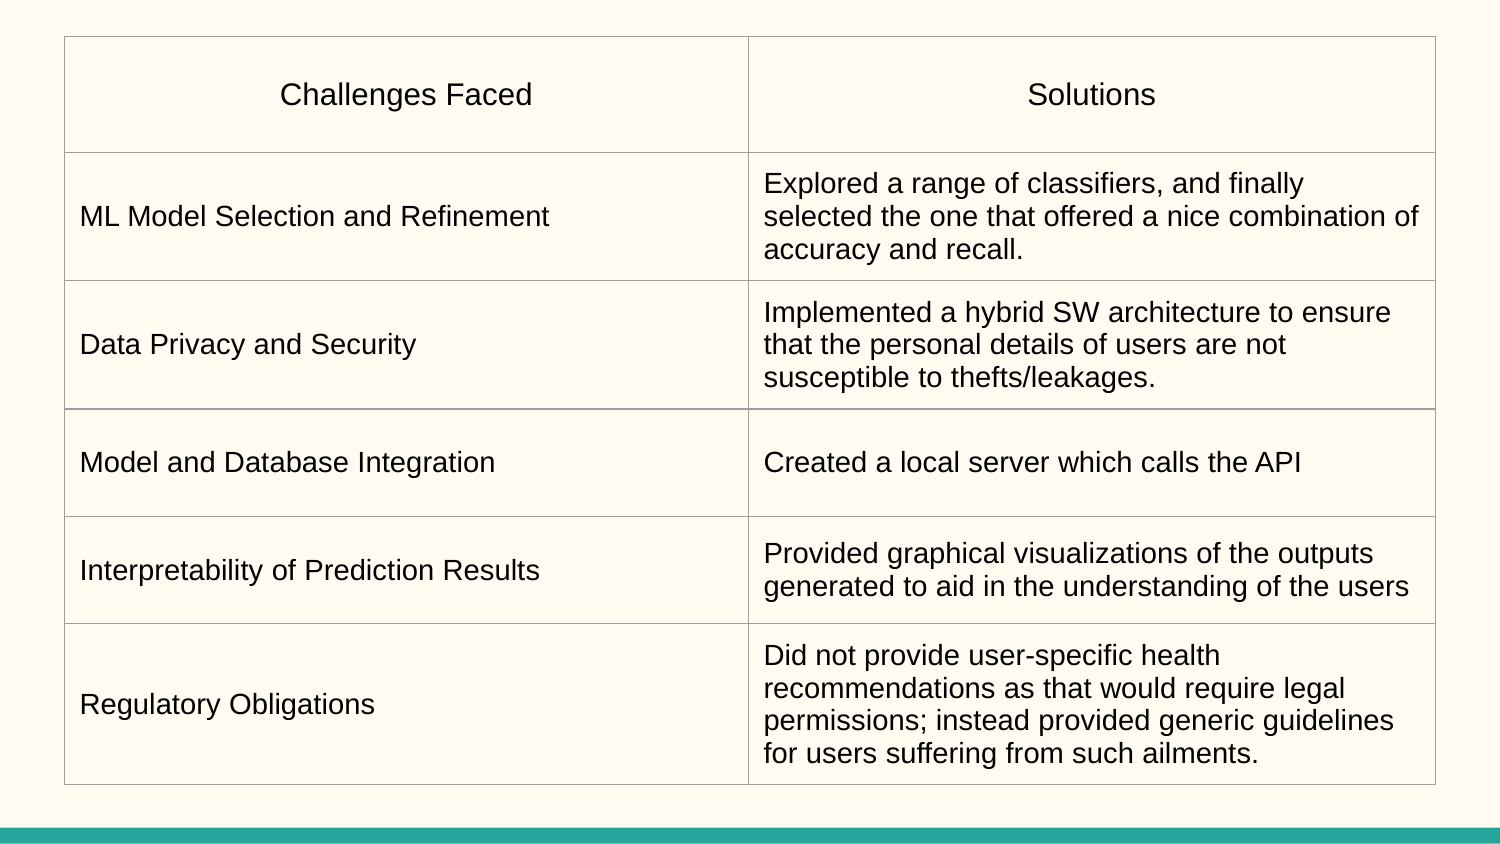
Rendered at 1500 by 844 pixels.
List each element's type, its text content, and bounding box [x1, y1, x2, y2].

table_cell Model and Database Integration [65, 410, 748, 516]
table_cell Explored a range of classifiers, and finally selected the one that offered a nice combination of accuracy and recall. [749, 153, 1435, 280]
table_header Solutions [749, 37, 1435, 152]
table_cell Regulatory Obligations [65, 624, 748, 784]
table_cell Implemented a hybrid SW architecture to ensure that the personal details of users are not susceptible to thefts/leakages. [749, 281, 1435, 408]
table_cell Provided graphical visualizations of the outputs generated to aid in the understanding of the users [749, 517, 1435, 623]
table_cell Created a local server which calls the API [749, 410, 1435, 516]
table_cell Interpretability of Prediction Results [65, 517, 748, 623]
table_cell Data Privacy and Security [65, 281, 748, 408]
table_cell ML Model Selection and Refinement [65, 153, 748, 280]
table_header Challenges Faced [65, 37, 748, 152]
table_cell Did not provide user-specific health recommendations as that would require legal permissions; instead provided generic guidelines for users suffering from such ailments. [749, 624, 1435, 784]
